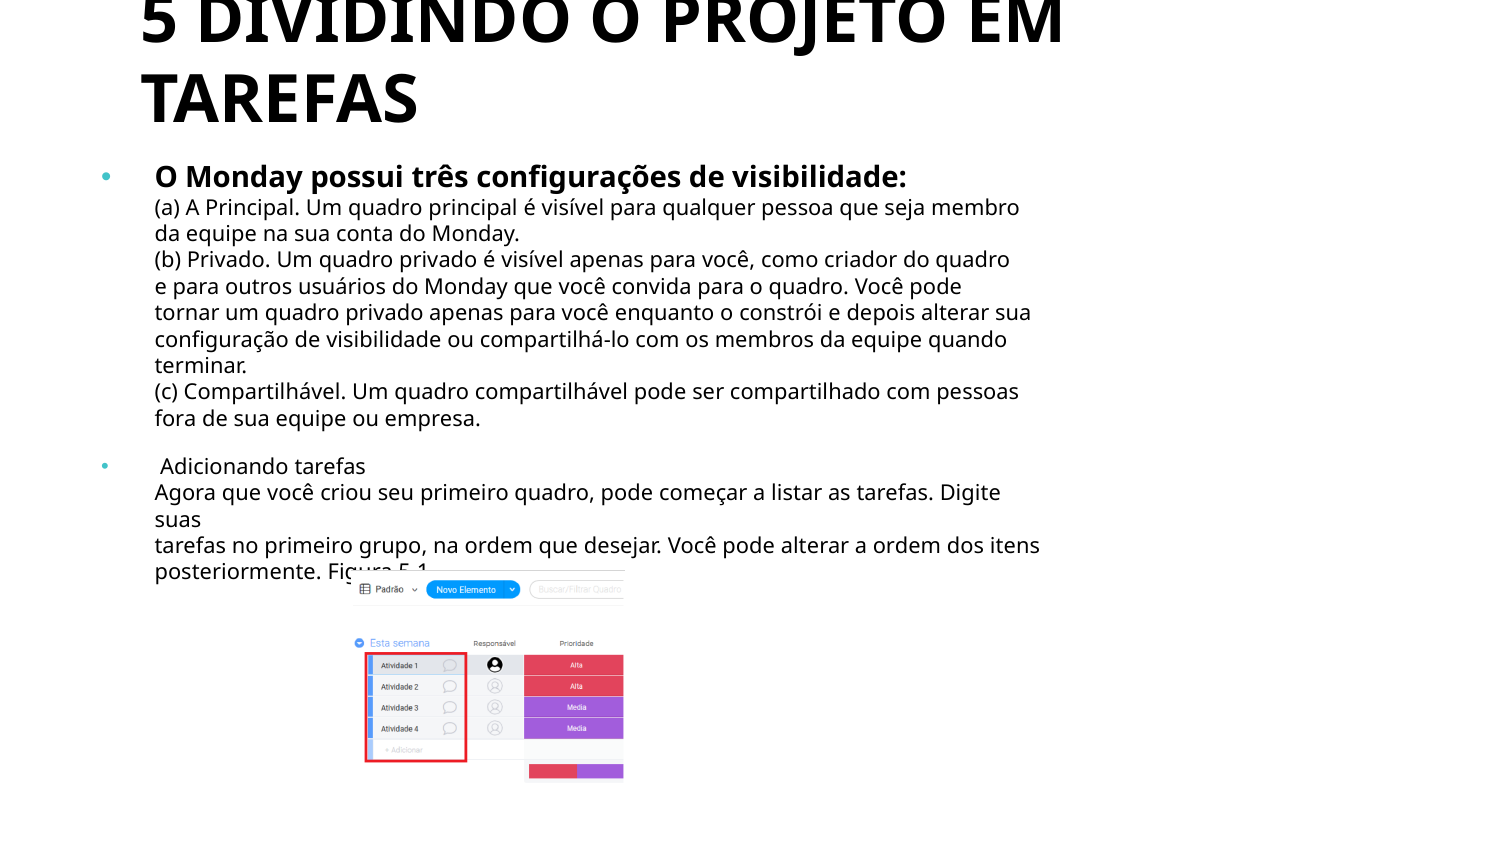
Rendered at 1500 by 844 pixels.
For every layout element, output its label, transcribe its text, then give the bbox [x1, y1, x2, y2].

picture [350, 570, 625, 808]
title 5 DIVIDINDO O PROJETO EM TAREFAS [125, 28, 1375, 143]
list O Monday possui três configurações de visibilidade: (a) A Principal. Um quadro principal é visível para qualquer pessoa que seja membro da equipe na sua conta do Monday. (b) Privado. Um quadro privado é visível apenas para você, como criador do quadro e para outros usuários do Monday que você convida para o quadro. Você pode tornar um quadro privado apenas para você enquanto o constrói e depois alterar sua configuração de visibilidade ou compartilhá-lo com os membros da equipe quando terminar. (c) Compartilhável. Um quadro compartilhável pode ser compartilhado com pessoas fora de sua equipe ou empresa. Adicionando tarefas Agora que você criou seu primeiro quadro, pode começar a listar as tarefas. Digite suas tarefas no primeiro grupo, na ordem que desejar. Você pode alterar a ordem dos itens posteriormente. Figura 5.1 [85, 142, 1059, 616]
